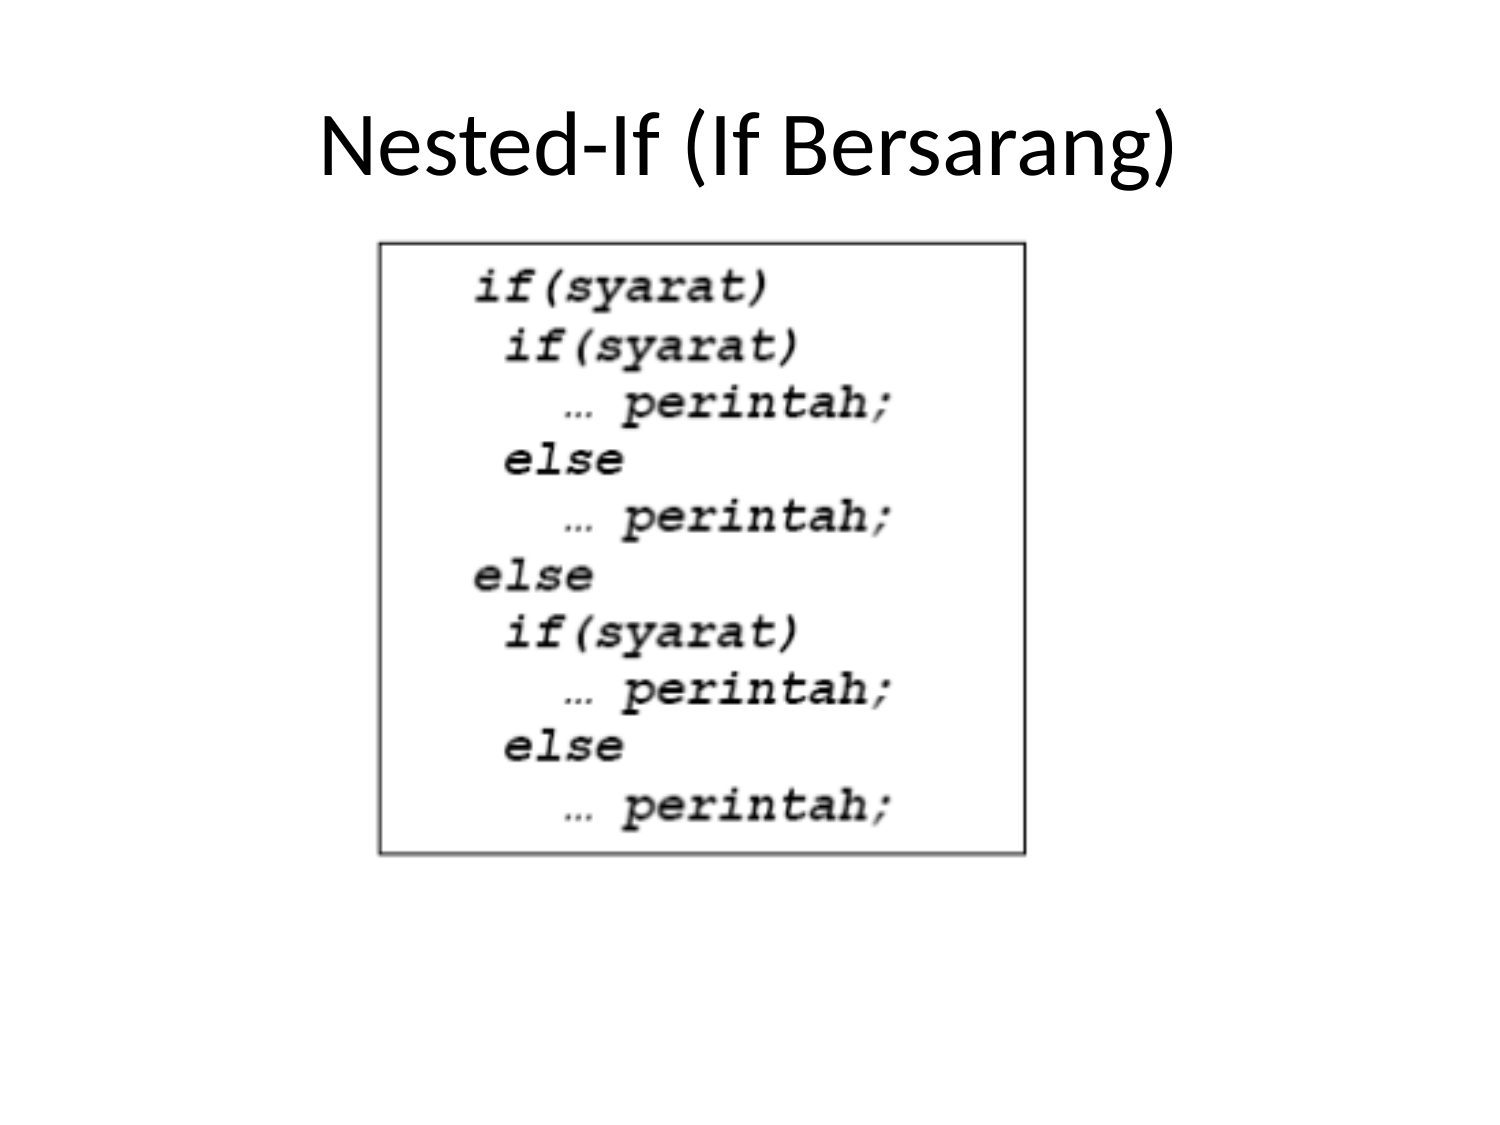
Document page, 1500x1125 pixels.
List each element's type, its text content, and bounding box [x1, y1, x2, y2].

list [327, 210, 1079, 884]
title Nested-If (If Bersarang) [75, 45, 1425, 233]
